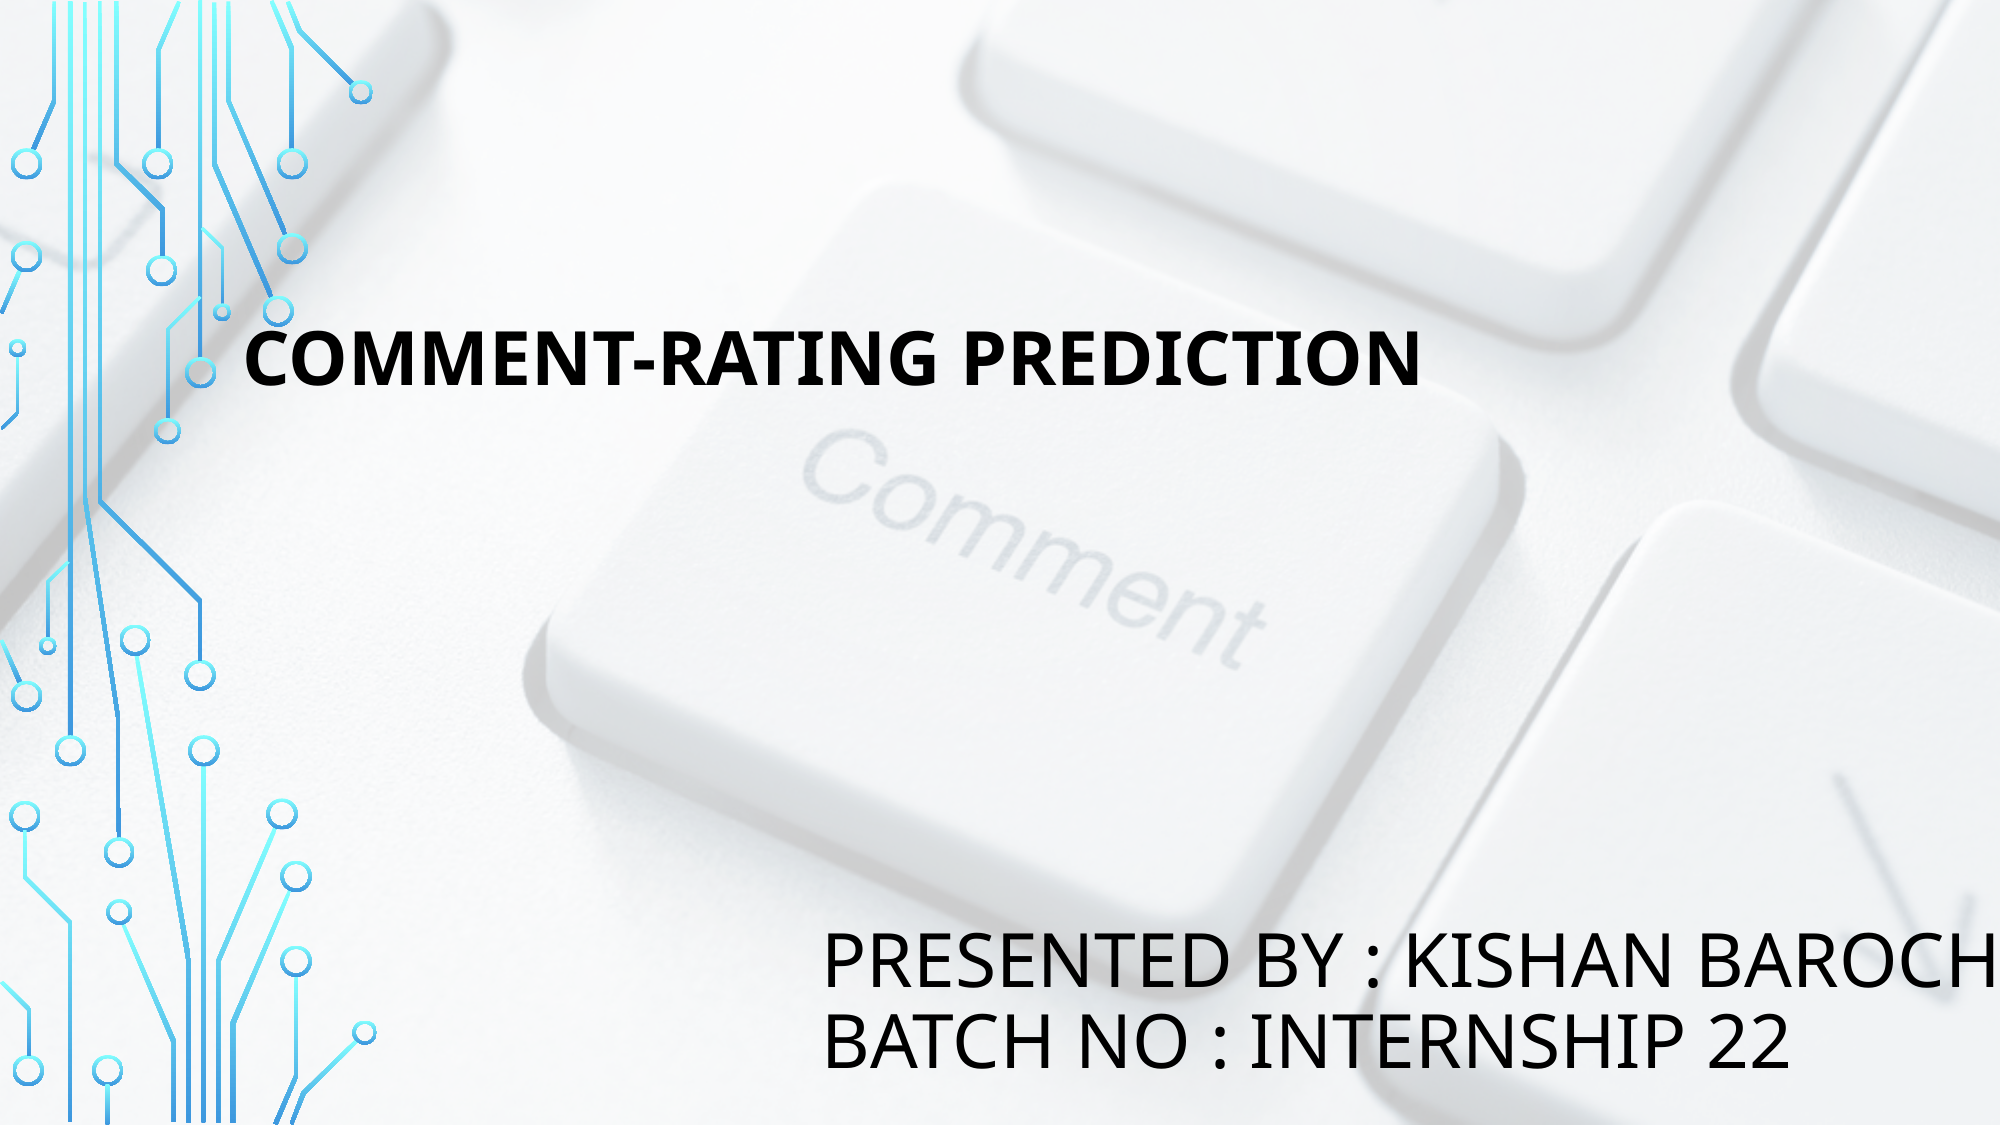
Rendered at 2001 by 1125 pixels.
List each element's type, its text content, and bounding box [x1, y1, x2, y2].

subtitle Comment-rating prediction [227, 285, 1877, 409]
title Presented by : Kishan Barochiya Batch no : Internship 22 [806, 912, 2000, 1125]
